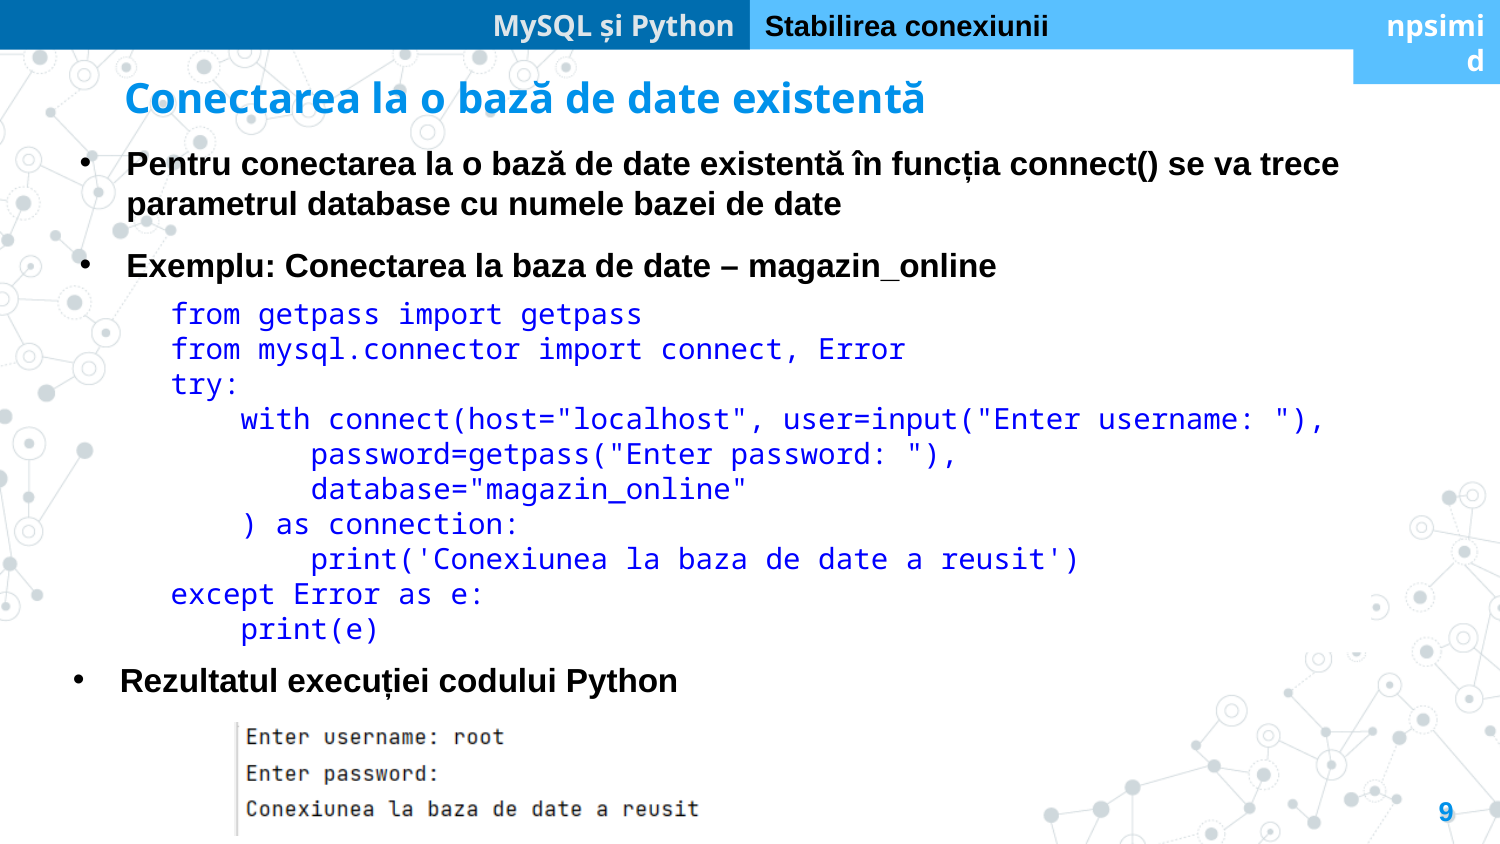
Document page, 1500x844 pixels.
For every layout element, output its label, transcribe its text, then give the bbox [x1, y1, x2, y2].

text_box from getpass import getpass from mysql.connector import connect, Error try: with connect(host="localhost", user=input("Enter username: "), password=getpass("Enter password: "), database="magazin_online" ) as connection: print('Conexiunea la baza de date a reusit') except Error as e: print(e) [155, 287, 1372, 651]
text_box npsimid [1353, 0, 1500, 85]
text_box Exemplu: Conectarea la baza de date – magazin_online [64, 236, 1413, 292]
picture [0, 50, 1500, 844]
text_box MySQL și Python [0, 0, 749, 50]
text_box 9 [1378, 779, 1469, 844]
text_box Rezultatul execuției codului Python [58, 651, 1469, 707]
text_box Pentru conectarea la o bază de date existentă în funcția connect() se va trece parametrul database cu numele bazei de date [64, 134, 1413, 230]
text_box Conectarea la o bază de date existentă [109, 64, 943, 129]
text_box Stabilirea conexiunii [749, 0, 1353, 50]
